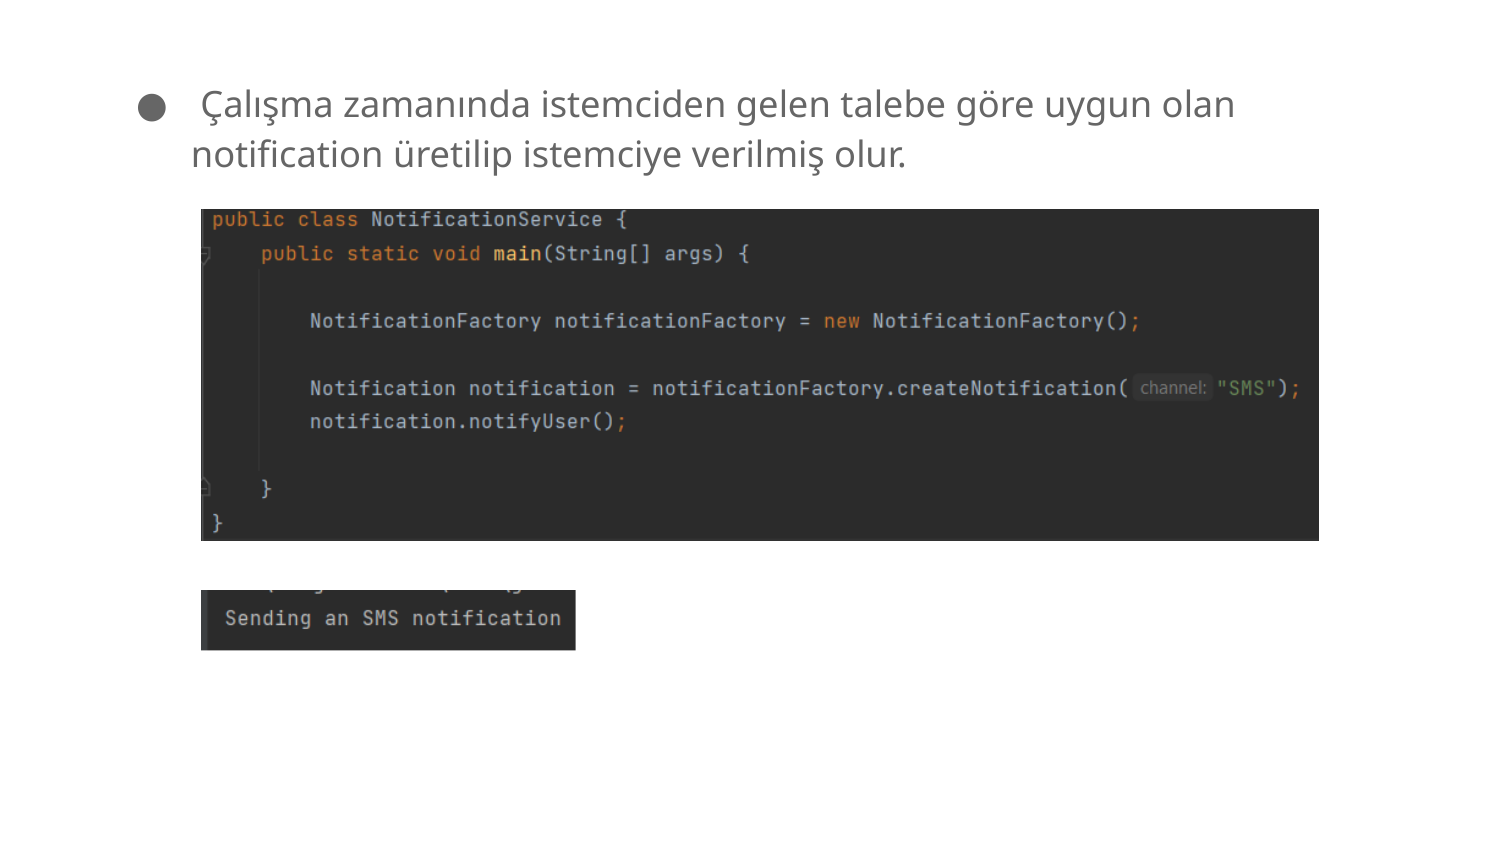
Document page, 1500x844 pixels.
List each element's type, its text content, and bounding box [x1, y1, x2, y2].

picture [200, 590, 577, 654]
list Çalışma zamanında istemciden gelen talebe göre uygun olan notification üretilip istemciye verilmiş olur. [103, 59, 1397, 191]
picture [200, 209, 1319, 542]
